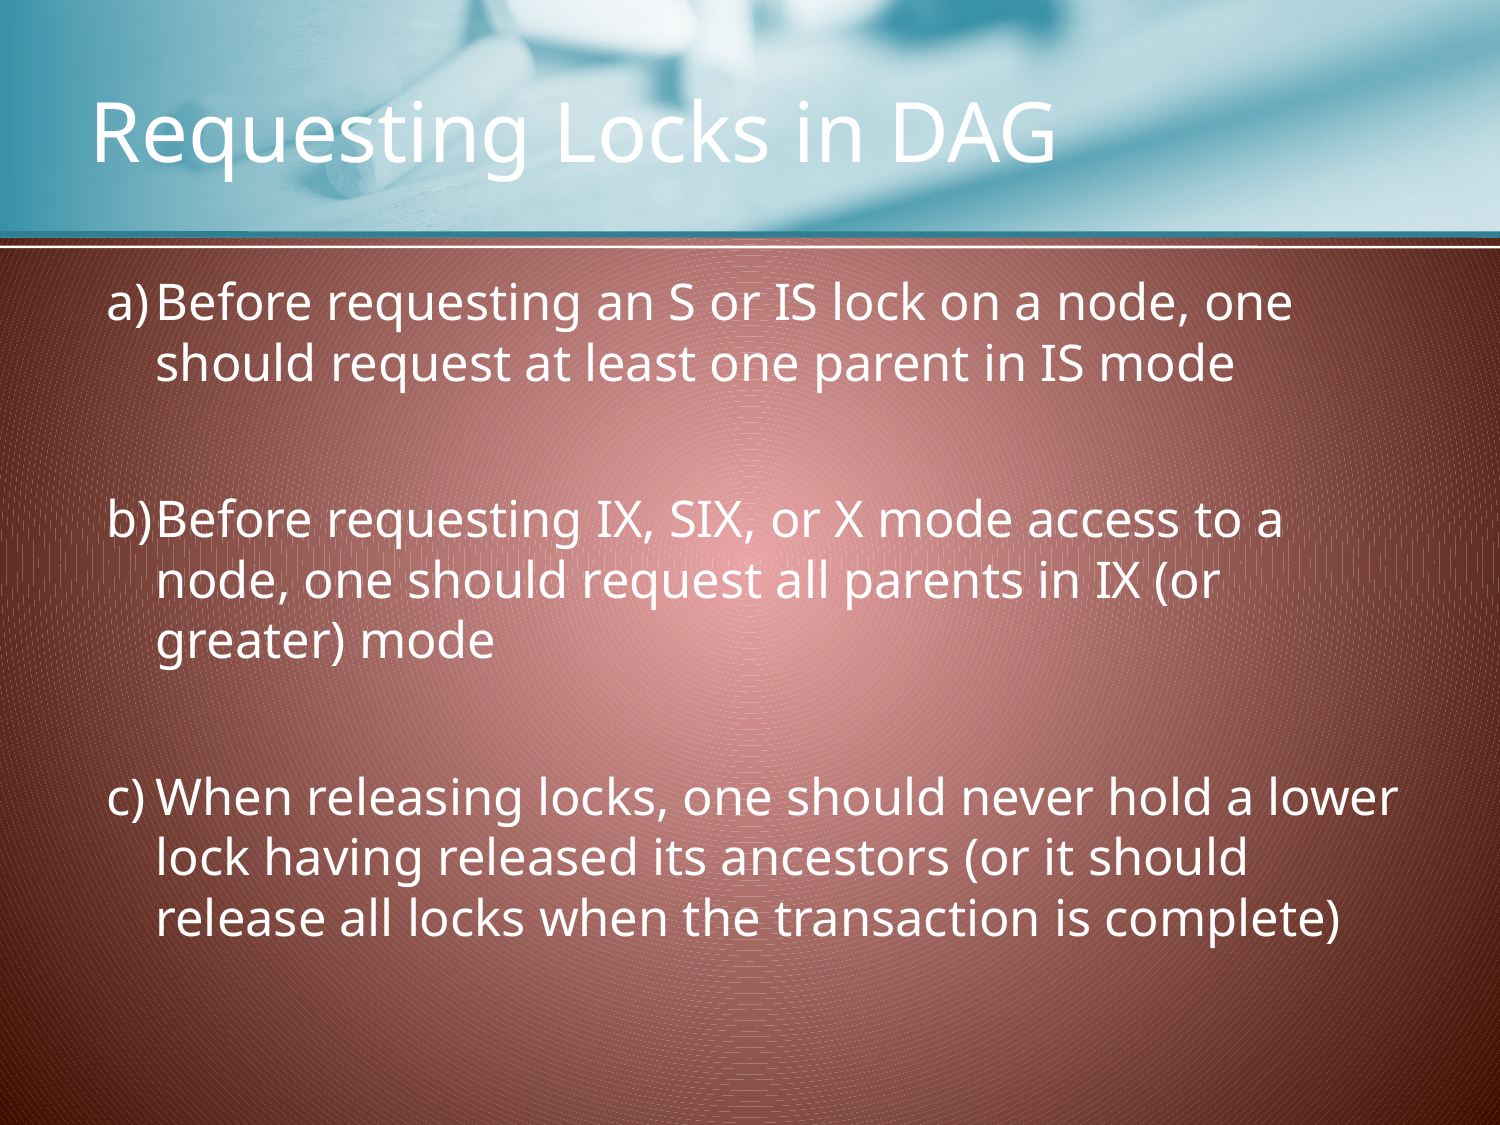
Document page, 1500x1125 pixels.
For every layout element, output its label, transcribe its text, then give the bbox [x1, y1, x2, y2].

title Requesting Locks in DAG [75, 24, 1425, 233]
list Before requesting an S or IS lock on a node, one should request at least one parent in IS mode Before requesting IX, SIX, or X mode access to a node, one should request all parents in IX (or greater) mode When releasing locks, one should never hold a lower lock having released its ancestors (or it should release all locks when the transaction is complete) [75, 262, 1425, 1005]
